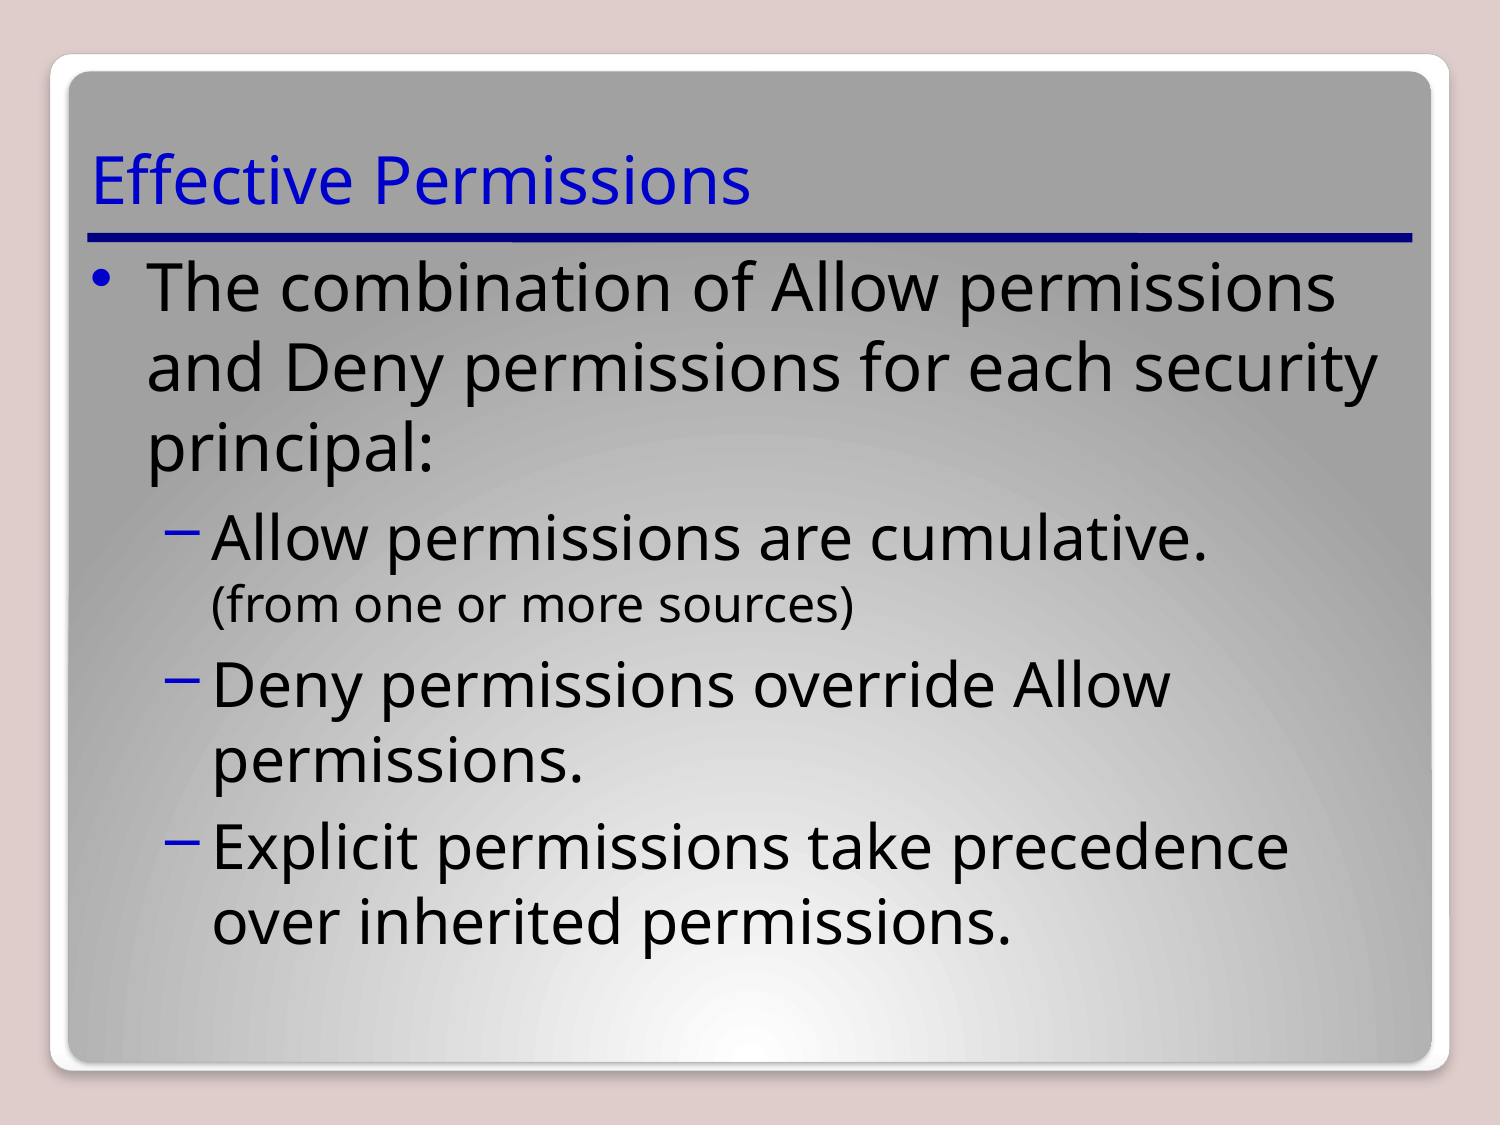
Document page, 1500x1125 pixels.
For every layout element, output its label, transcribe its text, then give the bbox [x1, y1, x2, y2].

title Effective Permissions [74, 74, 1426, 226]
list The combination of Allow permissions and Deny permissions for each security principal: Allow permissions are cumulative. (from one or more sources) Deny permissions override Allow permissions. Explicit permissions take precedence over inherited permissions. [74, 237, 1426, 1063]
